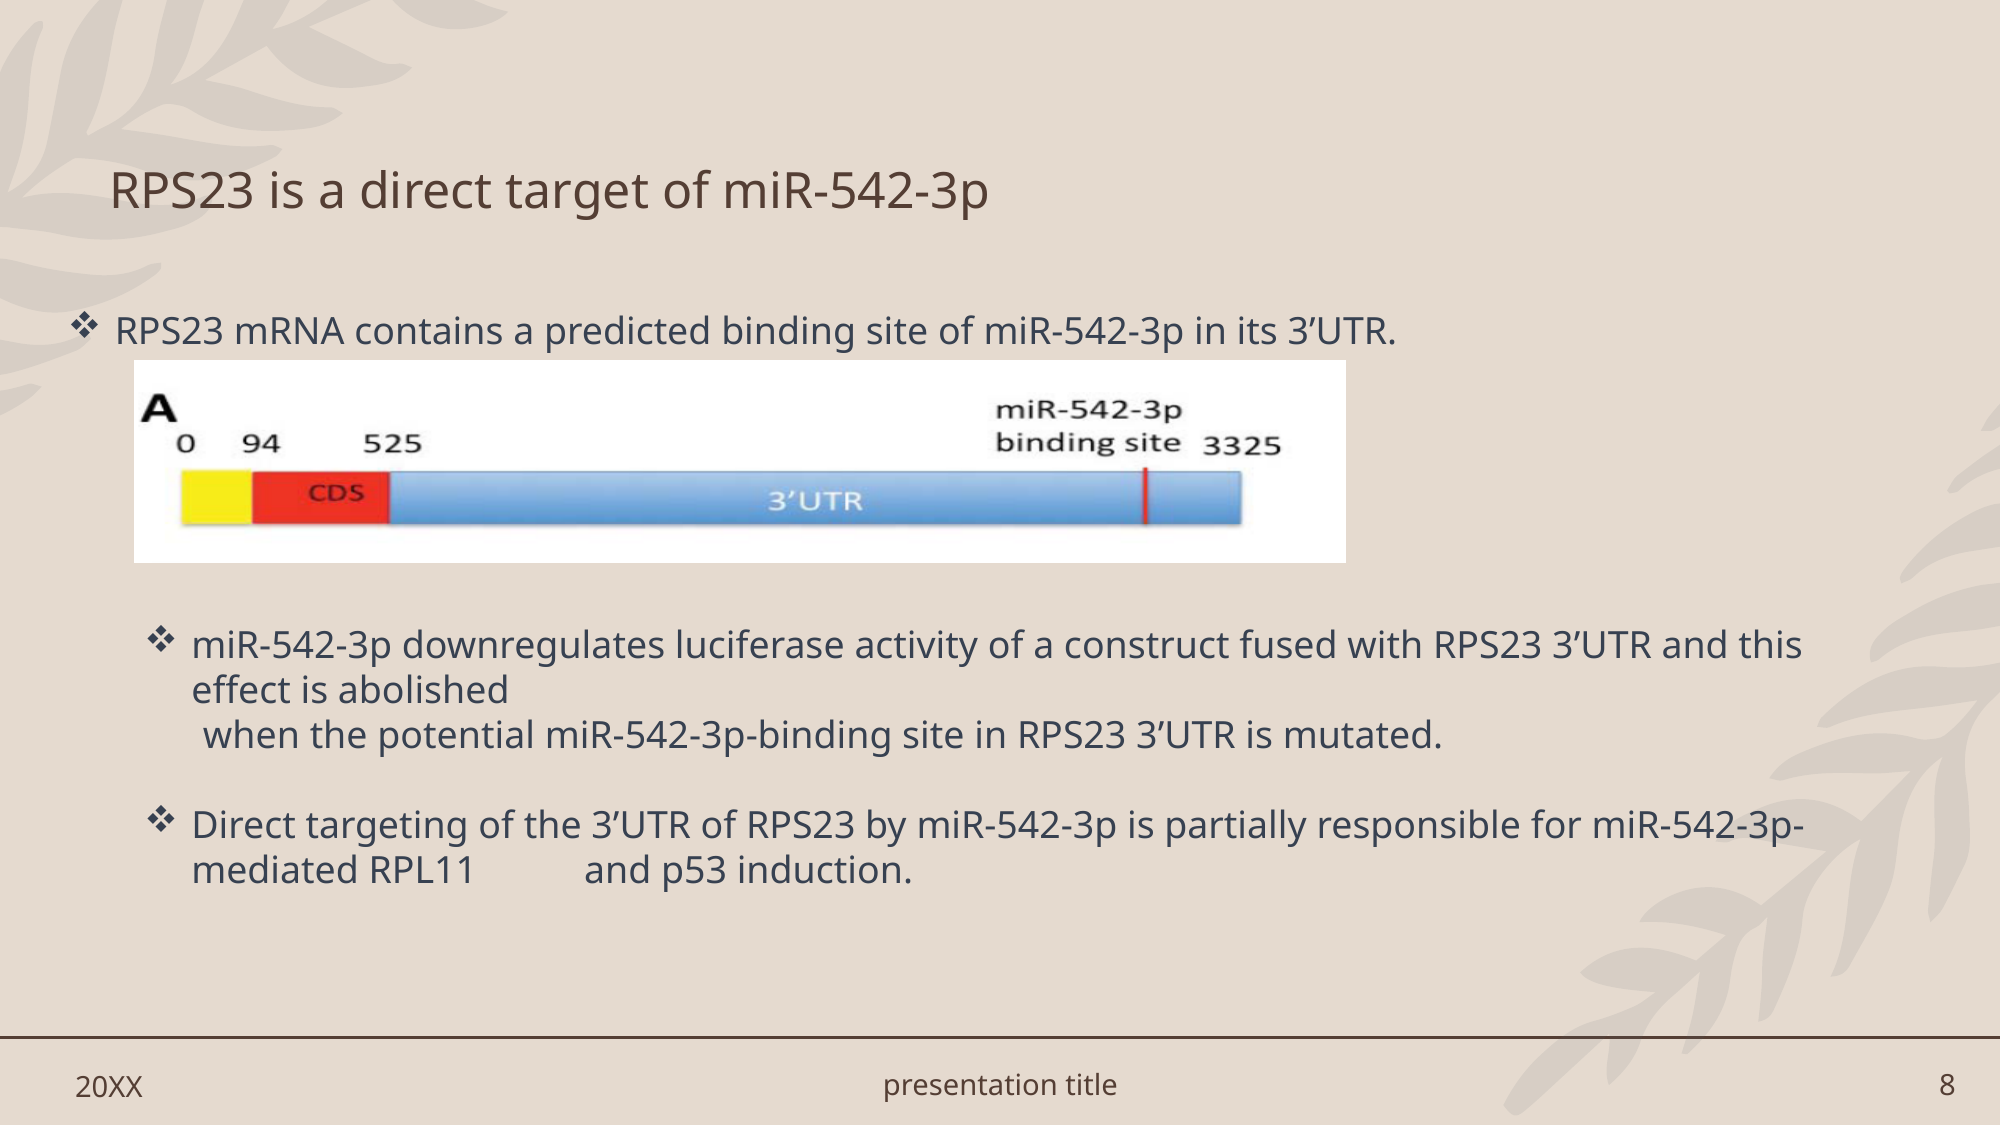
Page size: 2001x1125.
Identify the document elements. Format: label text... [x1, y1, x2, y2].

text_box RPS23 mRNA contains a predicted binding site of miR-542-3p in its 3’UTR. [53, 299, 1414, 360]
footer presentation title [718, 1060, 1283, 1112]
title RPS23 is a direct target of miR-542-3p [94, 115, 1595, 227]
slide_number 8 [1808, 1060, 1971, 1112]
slide_number 20XX [60, 1060, 222, 1112]
text_box miR-542-3p downregulates luciferase activity of a construct fused with RPS23 3’UTR and this effect is abolished when the potential miR-542-3p-binding site in RPS23 3’UTR is mutated. Direct targeting of the 3’UTR of RPS23 by miR-542-3p is partially responsible for miR-542-3p-mediated RPL11 and p53 induction. [129, 613, 1905, 944]
picture [134, 360, 1346, 563]
